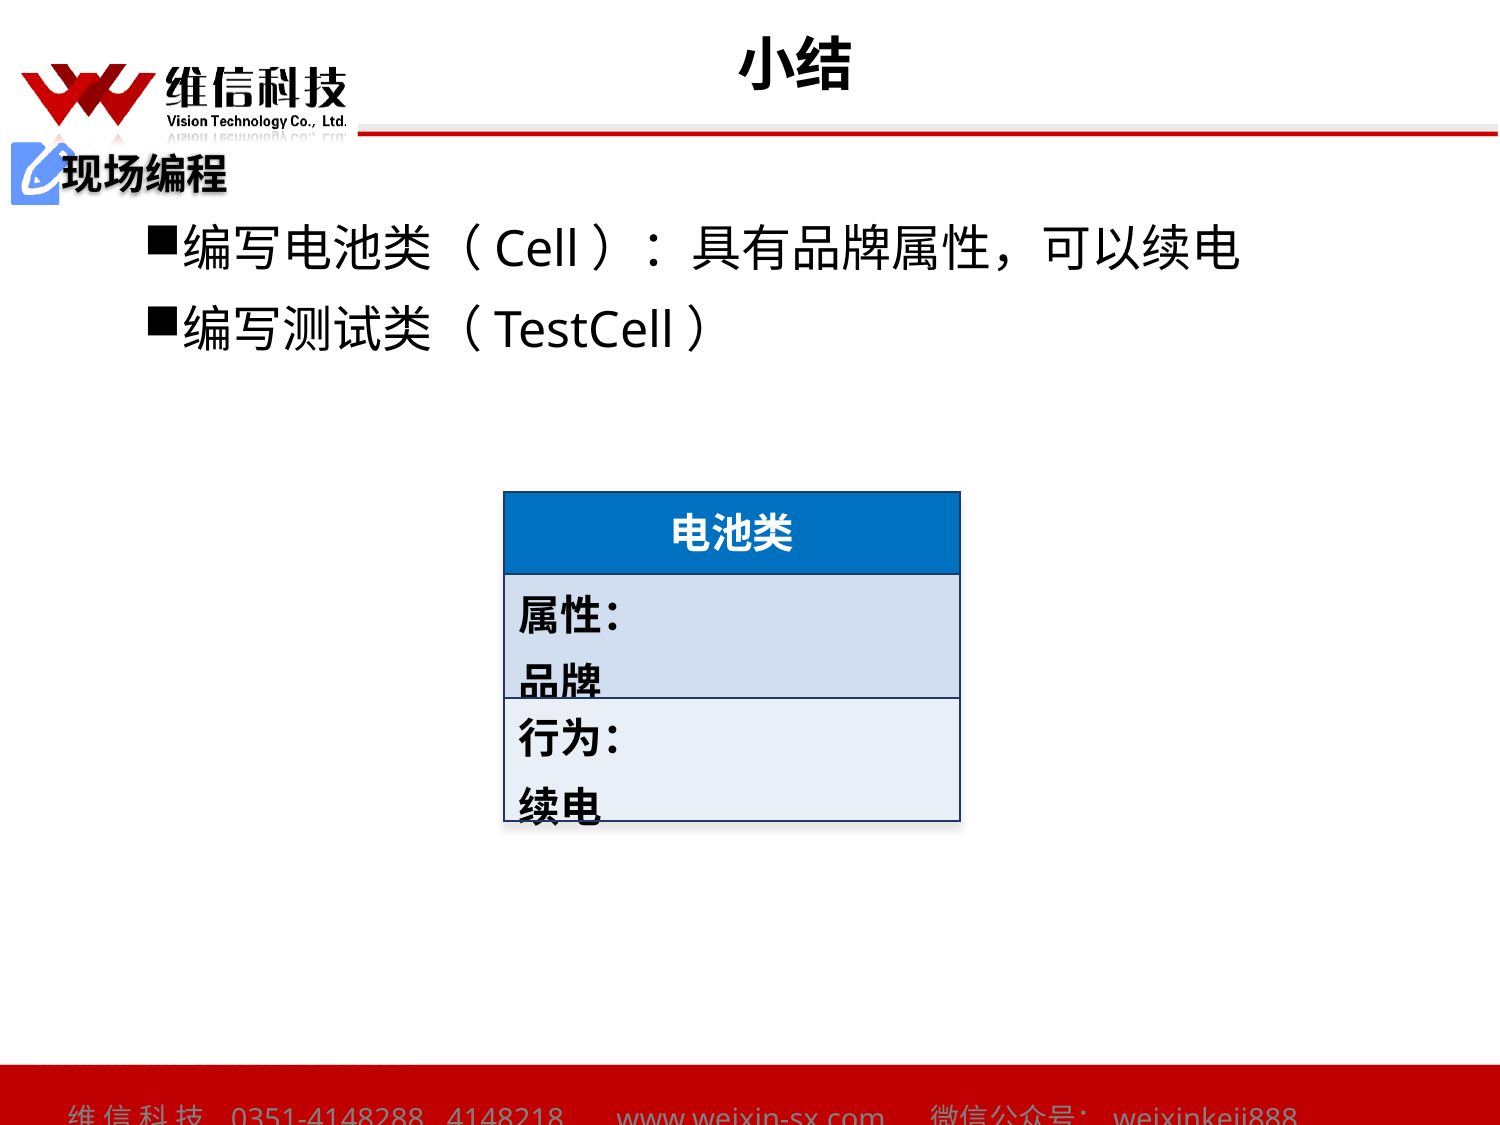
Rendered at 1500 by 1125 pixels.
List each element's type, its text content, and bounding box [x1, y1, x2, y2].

table_cell 属性： 品牌 [505, 575, 959, 697]
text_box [11, 140, 259, 207]
table_header 电池类 [505, 493, 959, 573]
list 编写电池类（Cell）：具有品牌属性，可以续电 编写测试类（TestCell） [128, 209, 1370, 469]
picture [19, 55, 120, 140]
title 小结 [120, 28, 1471, 176]
table_cell 行为： 续电 [505, 699, 959, 820]
